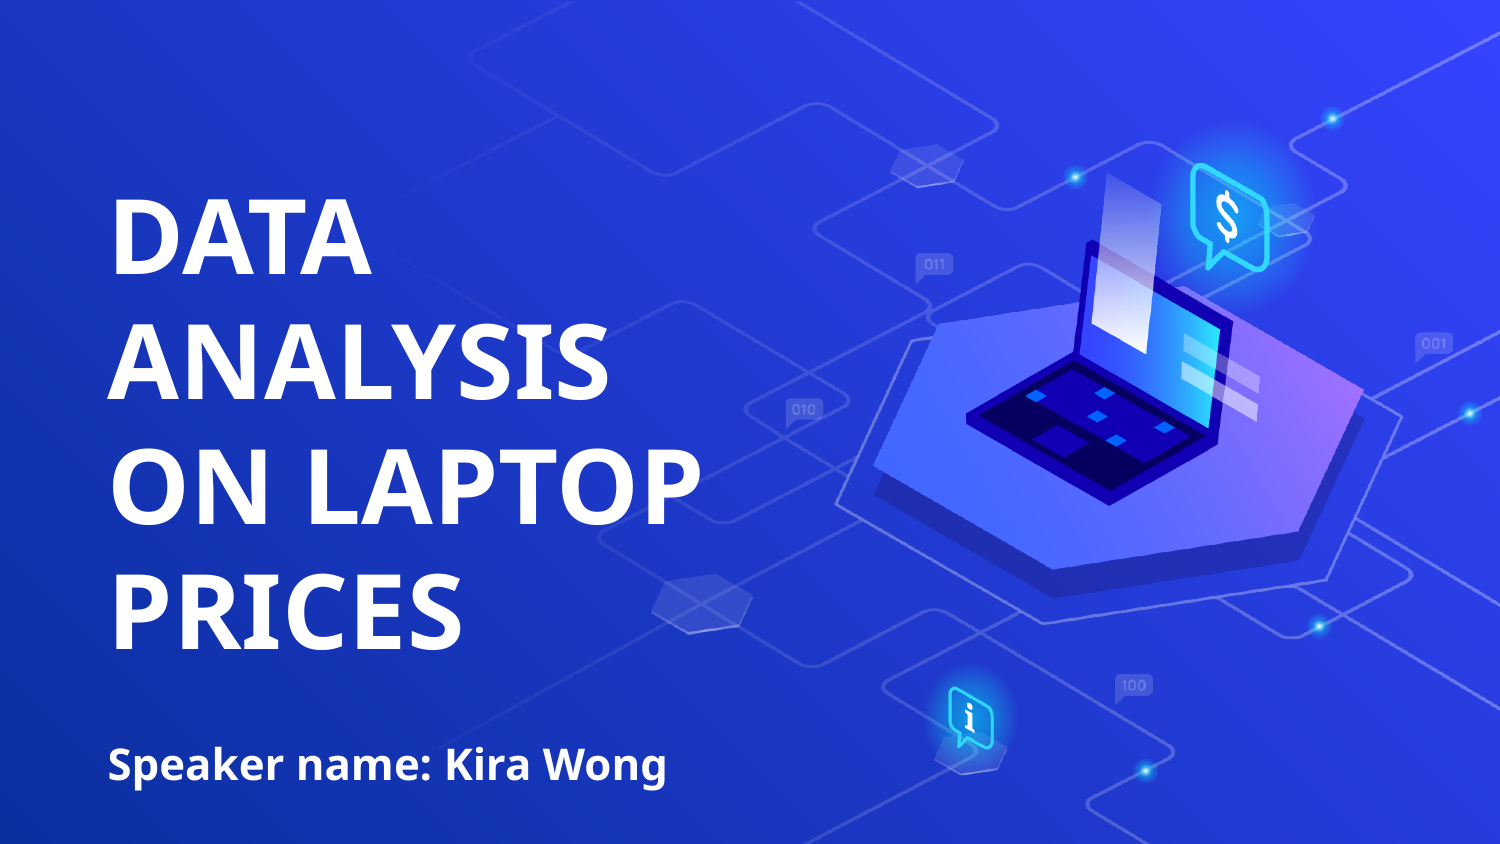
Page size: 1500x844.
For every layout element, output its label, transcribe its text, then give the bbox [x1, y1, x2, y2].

list Speaker name: Kira Wong [107, 728, 805, 835]
title DATA ANALYSIS ON LAPTOP PRICES [107, 262, 853, 454]
picture [0, 0, 1500, 844]
